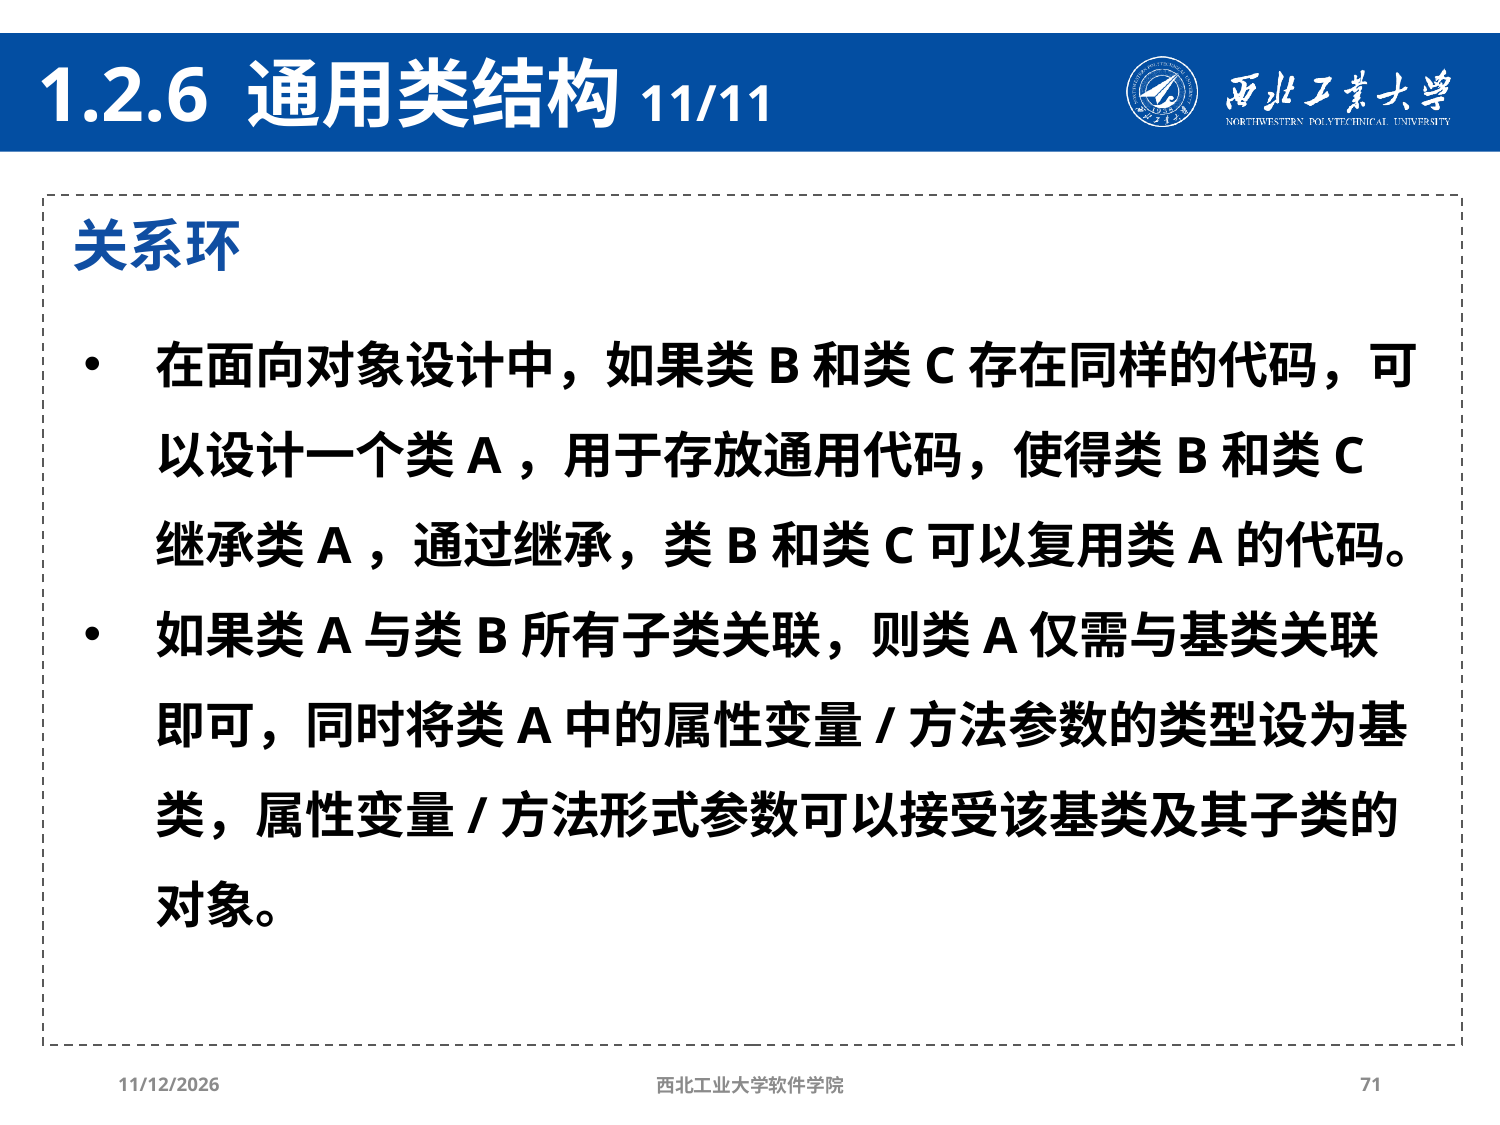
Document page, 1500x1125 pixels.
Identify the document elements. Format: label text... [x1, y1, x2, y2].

text_box [42, 194, 1463, 1046]
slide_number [103, 1055, 441, 1116]
picture [1226, 68, 1451, 125]
picture [1126, 56, 1198, 128]
list 关系环 [57, 202, 1273, 281]
footer 西北工业大学软件学院 [496, 1055, 1004, 1116]
title 1.2.6 通用类结构11/11 [22, 43, 1089, 152]
text_box [0, 32, 1500, 153]
slide_number 71 [1059, 1055, 1397, 1116]
text_box 在面向对象设计中，如果类B和类C存在同样的代码，可以设计一个类A，用于存放通用代码，使得类B和类C继承类A，通过继承，类B和类C可以复用类A的代码。 如果类A与类B所有子类关联，则类A仅需与基类关联即可，同时将类A中的属性变量/方法参数的类型设为基类，属性变量/方法形式参数可以接受该基类及其子类的对象。 [65, 296, 1442, 941]
